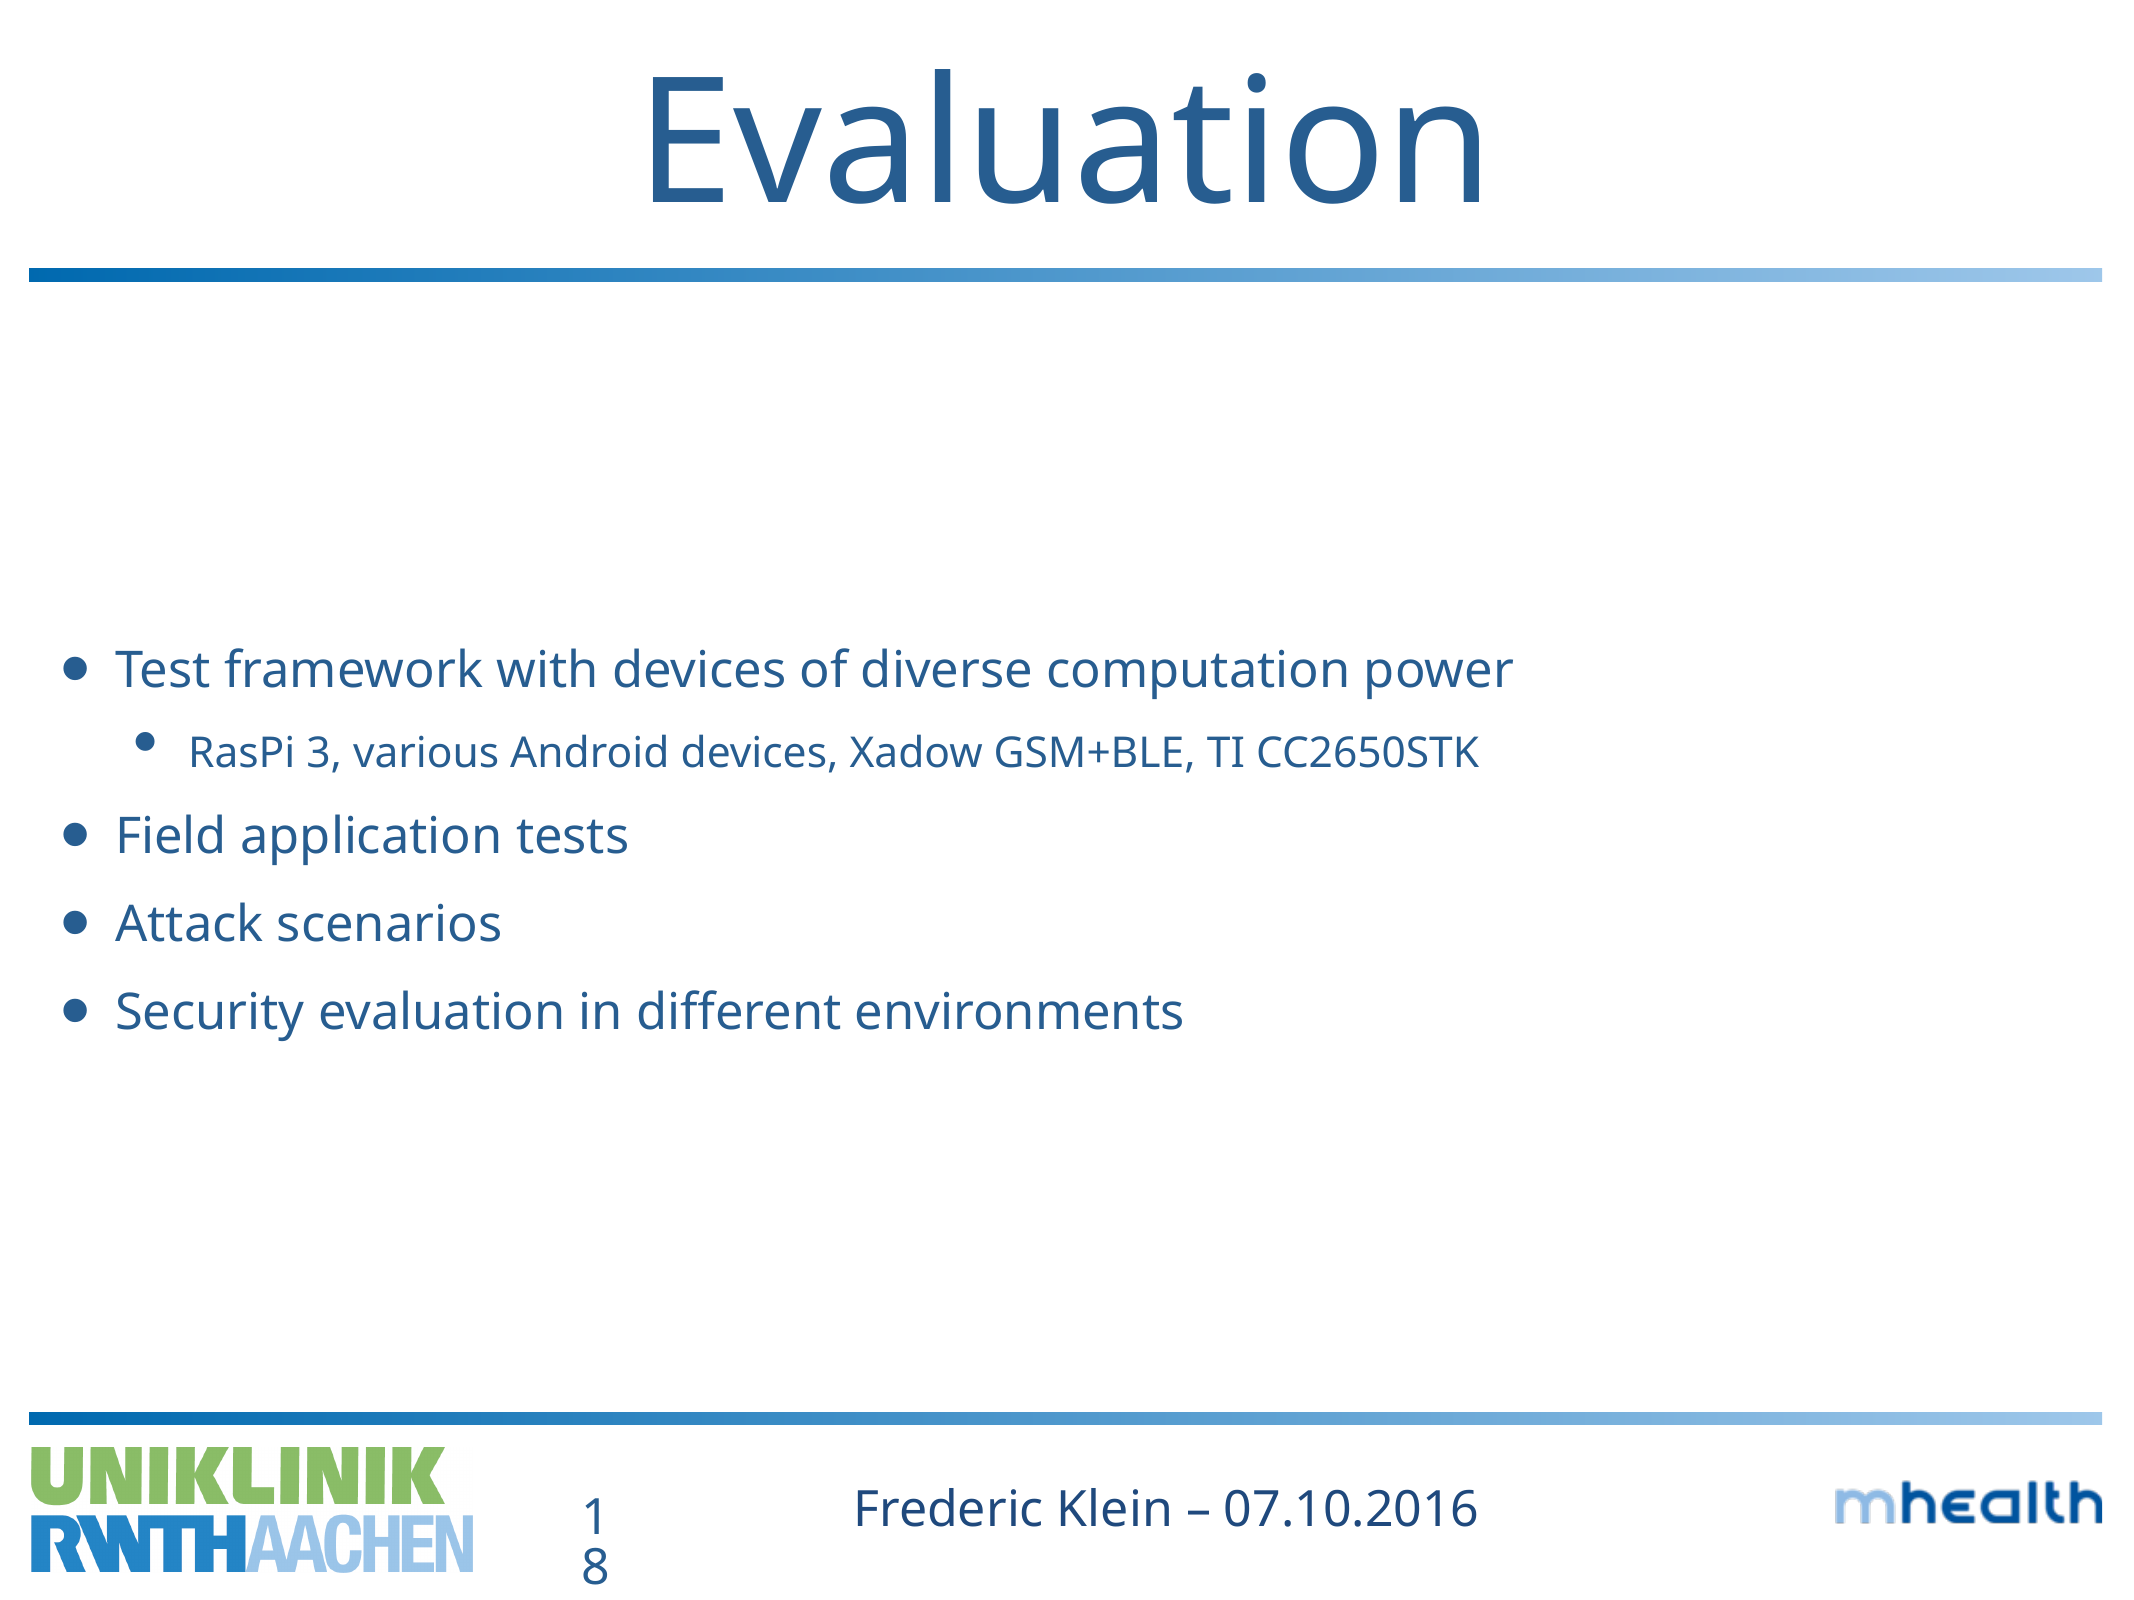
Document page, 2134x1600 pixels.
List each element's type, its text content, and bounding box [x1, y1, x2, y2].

slide_number 18 [580, 1480, 626, 1557]
title Evaluation [28, 0, 2103, 266]
picture [31, 1447, 473, 1573]
footer Frederic Klein – 07.10.2016 [728, 1467, 1604, 1554]
list Test framework with devices of diverse computation power RasPi 3, various Android devices, Xadow GSM+BLE, TI CC2650STK Field application tests Attack scenarios Security evaluation in different environments [30, 300, 2104, 1377]
picture [1830, 1469, 2103, 1554]
